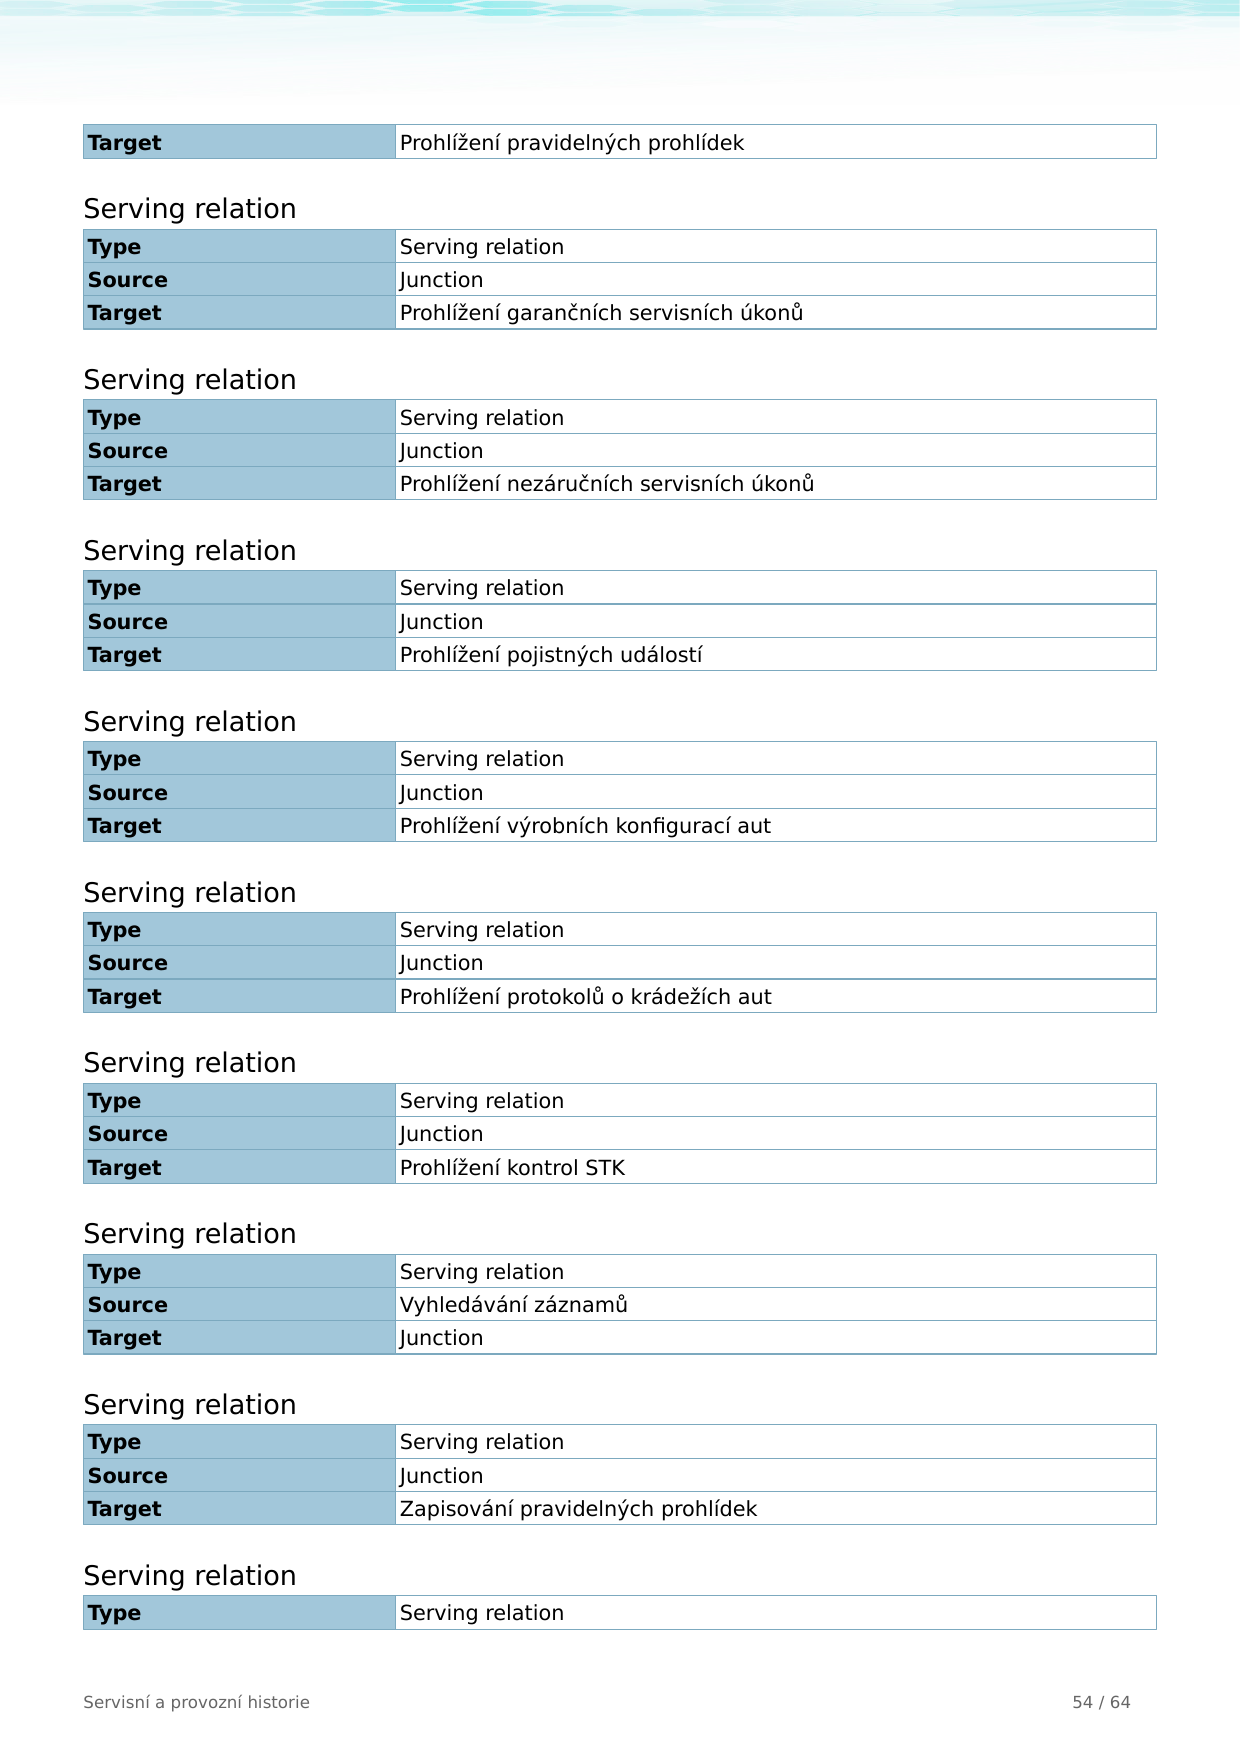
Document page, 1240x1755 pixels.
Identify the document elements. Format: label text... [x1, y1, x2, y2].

text_box Serving relation [395, 1595, 1157, 1630]
text_box Prohlížení pojistných událostí [396, 637, 1157, 671]
text_box Vyhledávání záznamů [396, 1287, 1157, 1320]
text_box Target [83, 979, 396, 1013]
text_box Target [83, 637, 396, 671]
text_box Serving relation [83, 191, 1157, 225]
text_box Source [83, 1458, 396, 1491]
text_box Serving relation [395, 229, 1157, 262]
text_box Prohlížení protokolů o krádežích aut [396, 979, 1157, 1013]
text_box Serving relation [395, 1083, 1157, 1116]
text_box Type [83, 1083, 395, 1116]
text_box Serving relation [395, 912, 1157, 945]
text_box Target [83, 295, 396, 329]
text_box Type [83, 1595, 395, 1630]
text_box Source [83, 1287, 396, 1320]
text_box / 64 [1093, 1649, 1157, 1755]
text_box Serving relation [83, 533, 1157, 567]
text_box Type [83, 399, 395, 433]
text_box Source [83, 433, 396, 466]
text_box Junction [396, 604, 1157, 637]
text_box Target [83, 1149, 396, 1184]
text_box Target [83, 1491, 396, 1525]
text_box Source [83, 262, 396, 295]
text_box Junction [396, 1116, 1157, 1149]
text_box Prohlížení garančních servisních úkonů [396, 295, 1157, 329]
text_box Zapisování pravidelných prohlídek [396, 1491, 1157, 1525]
text_box Type [83, 912, 395, 945]
text_box Serving relation [395, 399, 1157, 433]
text_box Junction [396, 774, 1157, 808]
text_box Junction [396, 1320, 1157, 1355]
text_box Target [83, 466, 396, 500]
text_box Target [83, 124, 396, 159]
text_box Type [83, 1424, 395, 1458]
text_box Source [83, 1116, 396, 1149]
text_box Servisní a provozní historie [83, 1649, 924, 1755]
text_box Serving relation [83, 362, 1157, 396]
picture [0, 0, 1240, 105]
text_box Source [83, 945, 396, 979]
text_box Junction [396, 1458, 1157, 1491]
text_box Serving relation [83, 704, 1157, 738]
text_box Serving relation [395, 741, 1157, 774]
text_box Source [83, 774, 396, 808]
text_box Prohlížení pravidelných prohlídek [396, 124, 1157, 159]
text_box Target [83, 1320, 396, 1355]
text_box 54 [924, 1649, 1093, 1755]
text_box Serving relation [83, 1216, 1157, 1250]
text_box Junction [396, 433, 1157, 466]
text_box Type [83, 741, 395, 774]
text_box Junction [396, 945, 1157, 979]
text_box Junction [396, 262, 1157, 295]
text_box Serving relation [83, 1387, 1157, 1421]
text_box Serving relation [83, 1558, 1157, 1592]
text_box Target [83, 808, 396, 842]
text_box Serving relation [395, 570, 1157, 604]
text_box Type [83, 1254, 395, 1287]
text_box Prohlížení kontrol STK [396, 1149, 1157, 1184]
text_box Serving relation [83, 874, 1157, 909]
text_box Serving relation [83, 1045, 1157, 1079]
text_box Serving relation [395, 1424, 1157, 1458]
text_box Serving relation [395, 1254, 1157, 1287]
text_box Type [83, 570, 395, 604]
text_box Prohlížení výrobních konfigurací aut [396, 808, 1157, 842]
text_box Prohlížení nezáručních servisních úkonů [396, 466, 1157, 500]
text_box Type [83, 229, 395, 262]
text_box Source [83, 604, 396, 637]
